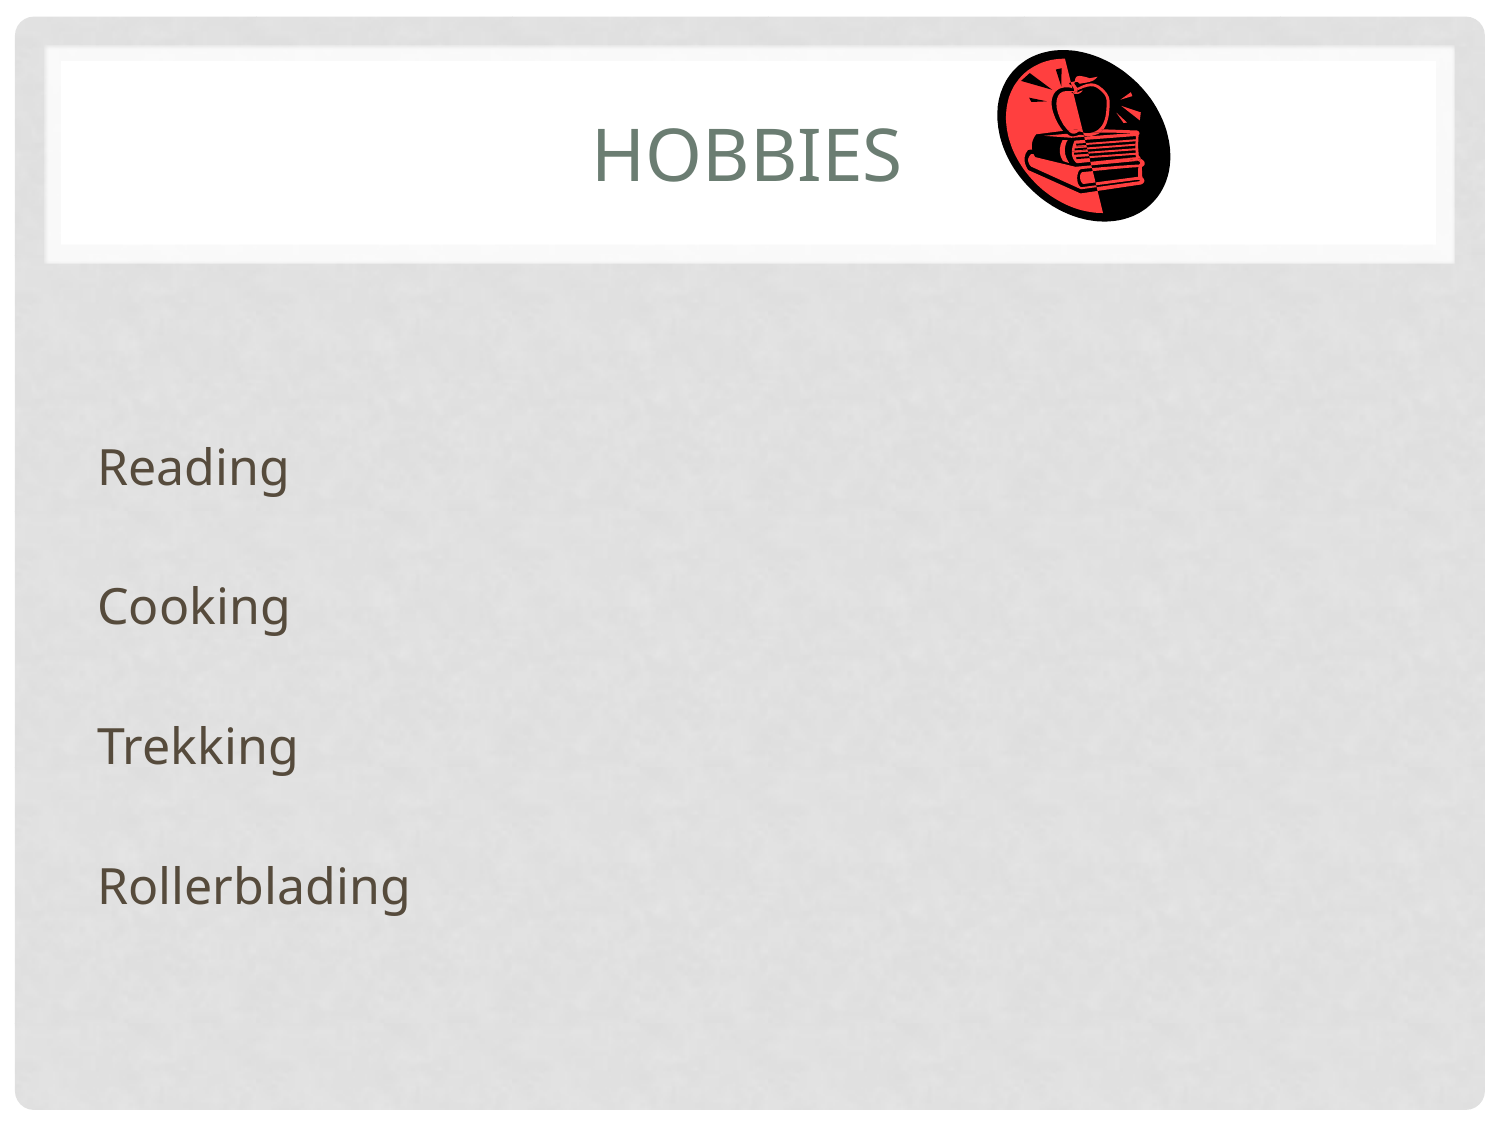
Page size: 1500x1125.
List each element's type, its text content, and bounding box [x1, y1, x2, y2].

list Reading Cooking Trekking Rollerblading [75, 287, 1425, 1005]
title Hobbies [69, 66, 1425, 238]
picture [994, 49, 1173, 222]
